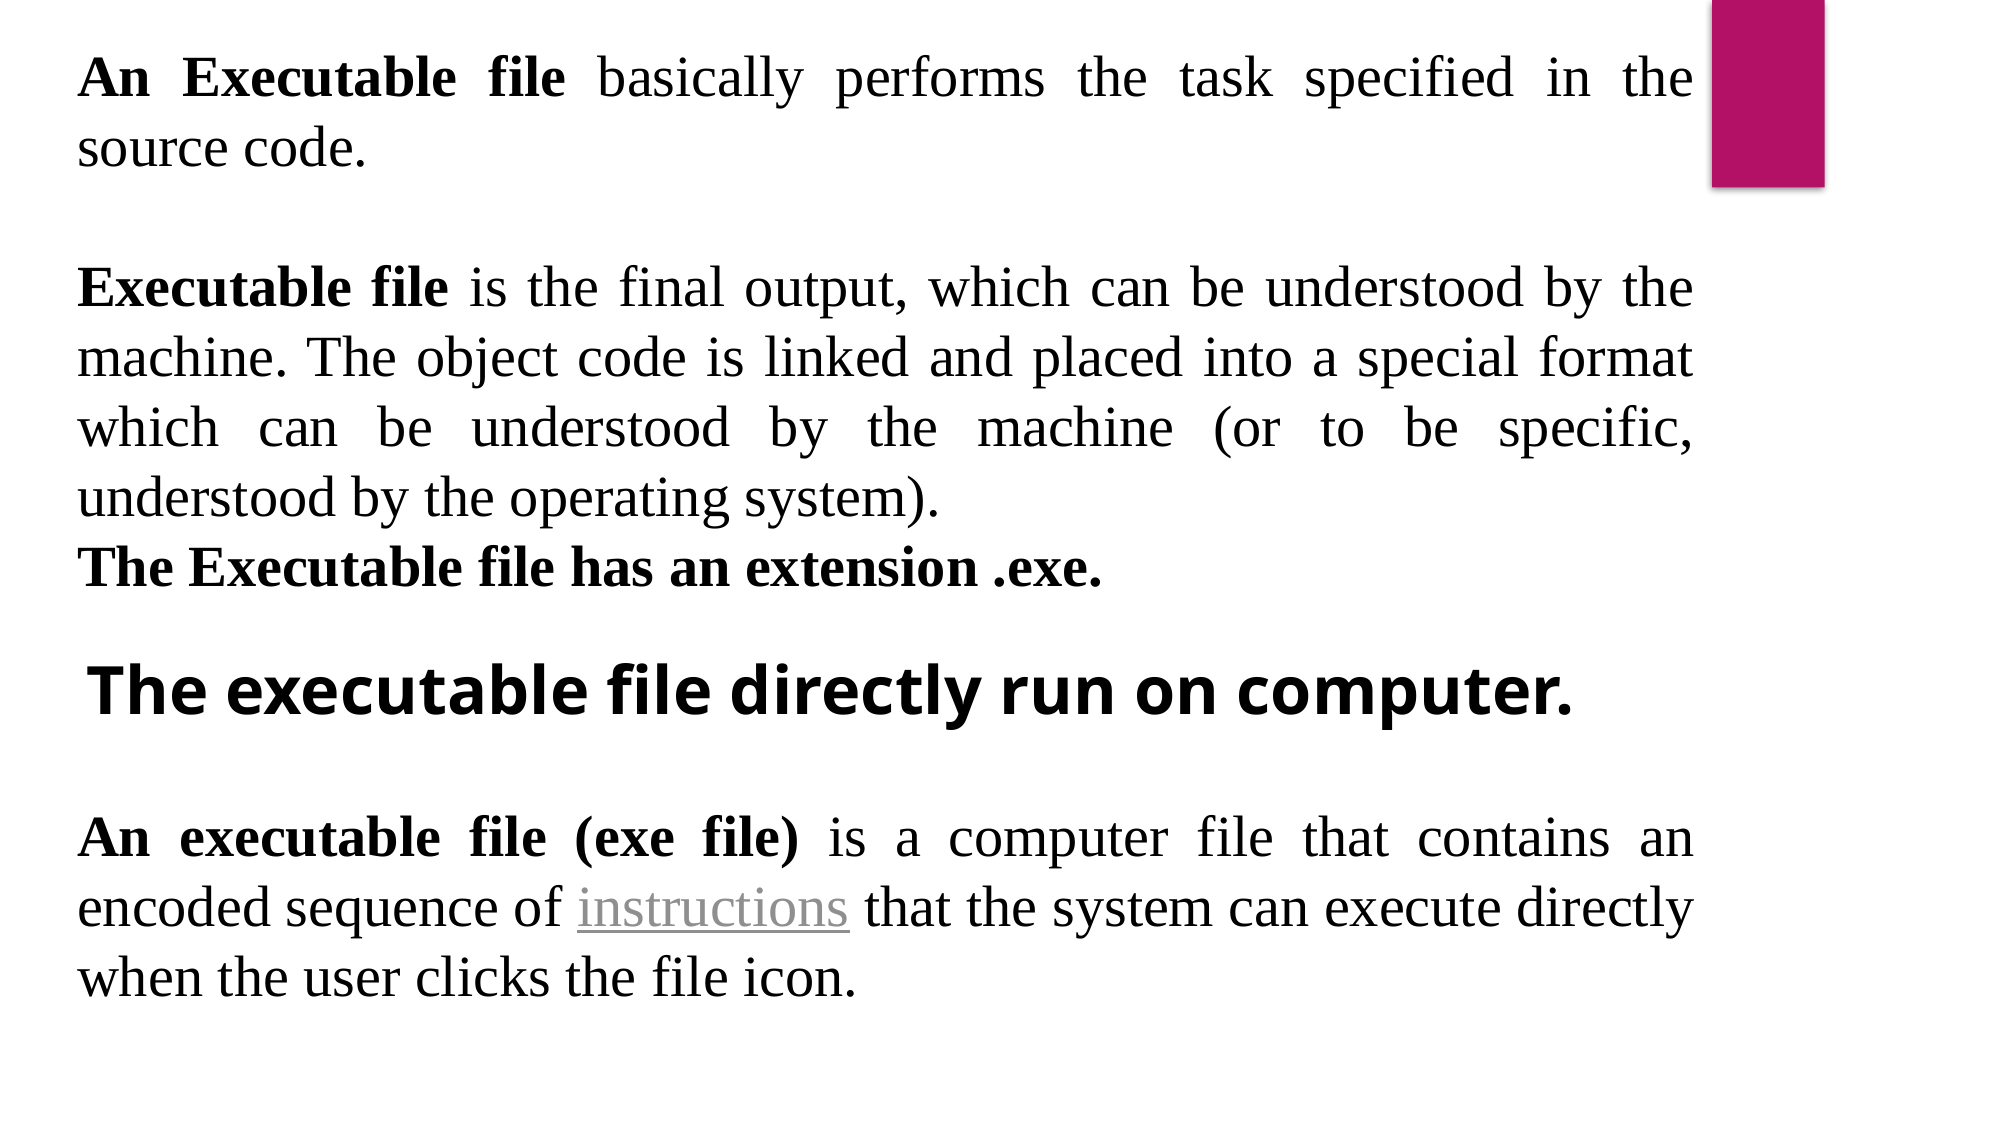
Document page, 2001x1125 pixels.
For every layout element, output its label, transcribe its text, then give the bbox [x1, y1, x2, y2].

text_box An Executable file basically performs the task specified in the source code. Executable file is the final output, which can be understood by the machine. The object code is linked and placed into a special format which can be understood by the machine (or to be specific, understood by the operating system). The Executable file has an extension .exe. The executable file directly run on computer. An executable file (exe file) is a computer file that contains an encoded sequence of instructions that the system can execute directly when the user clicks the file icon. [62, 30, 1710, 1125]
